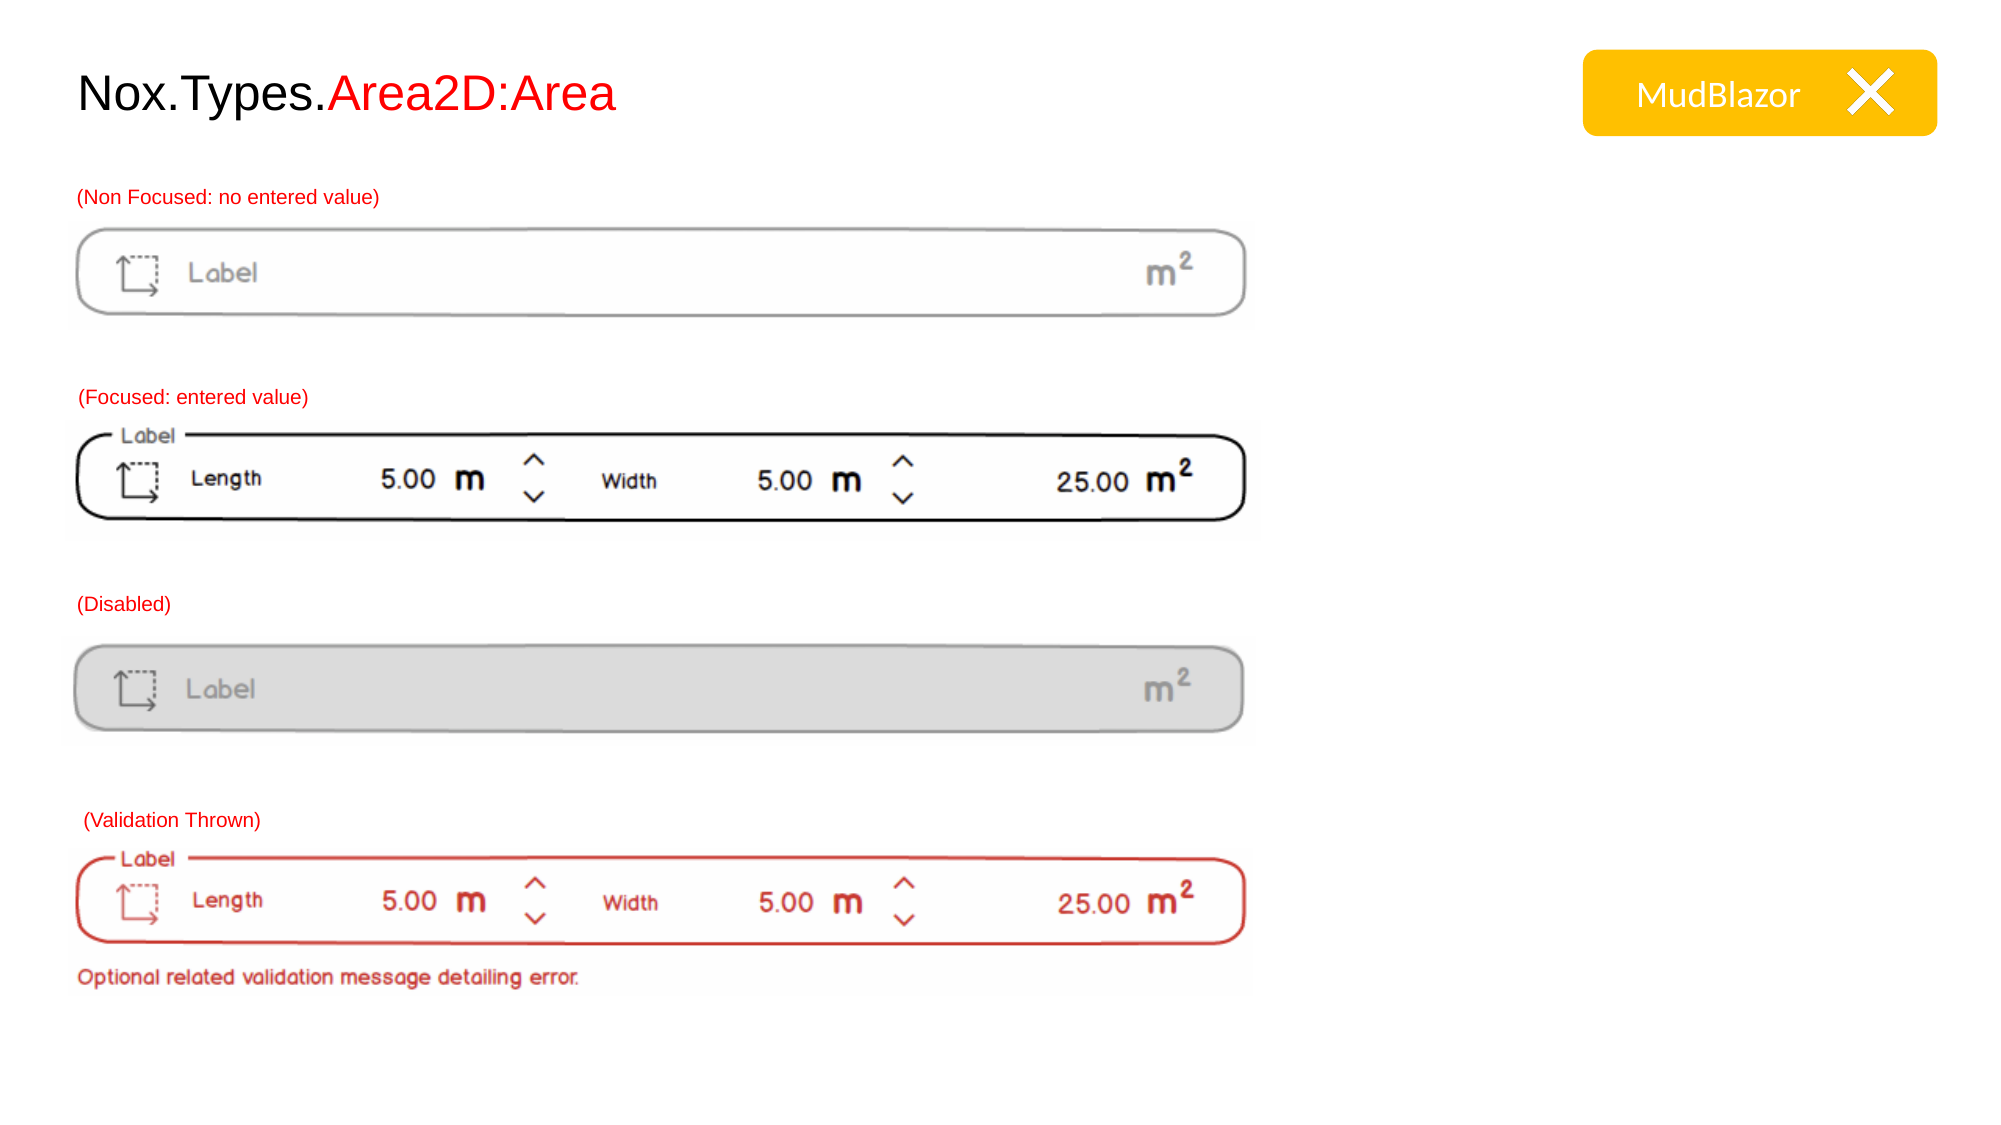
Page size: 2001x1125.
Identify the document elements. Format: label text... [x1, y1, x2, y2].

text_box (Validation Thrown) [68, 794, 412, 836]
picture [68, 848, 1253, 996]
picture [1838, 59, 1903, 124]
picture [65, 420, 1261, 541]
text_box (Non Focused: no entered value) [61, 171, 484, 213]
text_box (Disabled) [61, 577, 406, 620]
text_box (Focused: entered value) [63, 370, 334, 413]
title Nox.Types.Area2D:Area [62, 59, 1229, 154]
picture [68, 221, 1255, 330]
text_box MudBlazor [1581, 48, 1939, 138]
picture [61, 636, 1256, 746]
